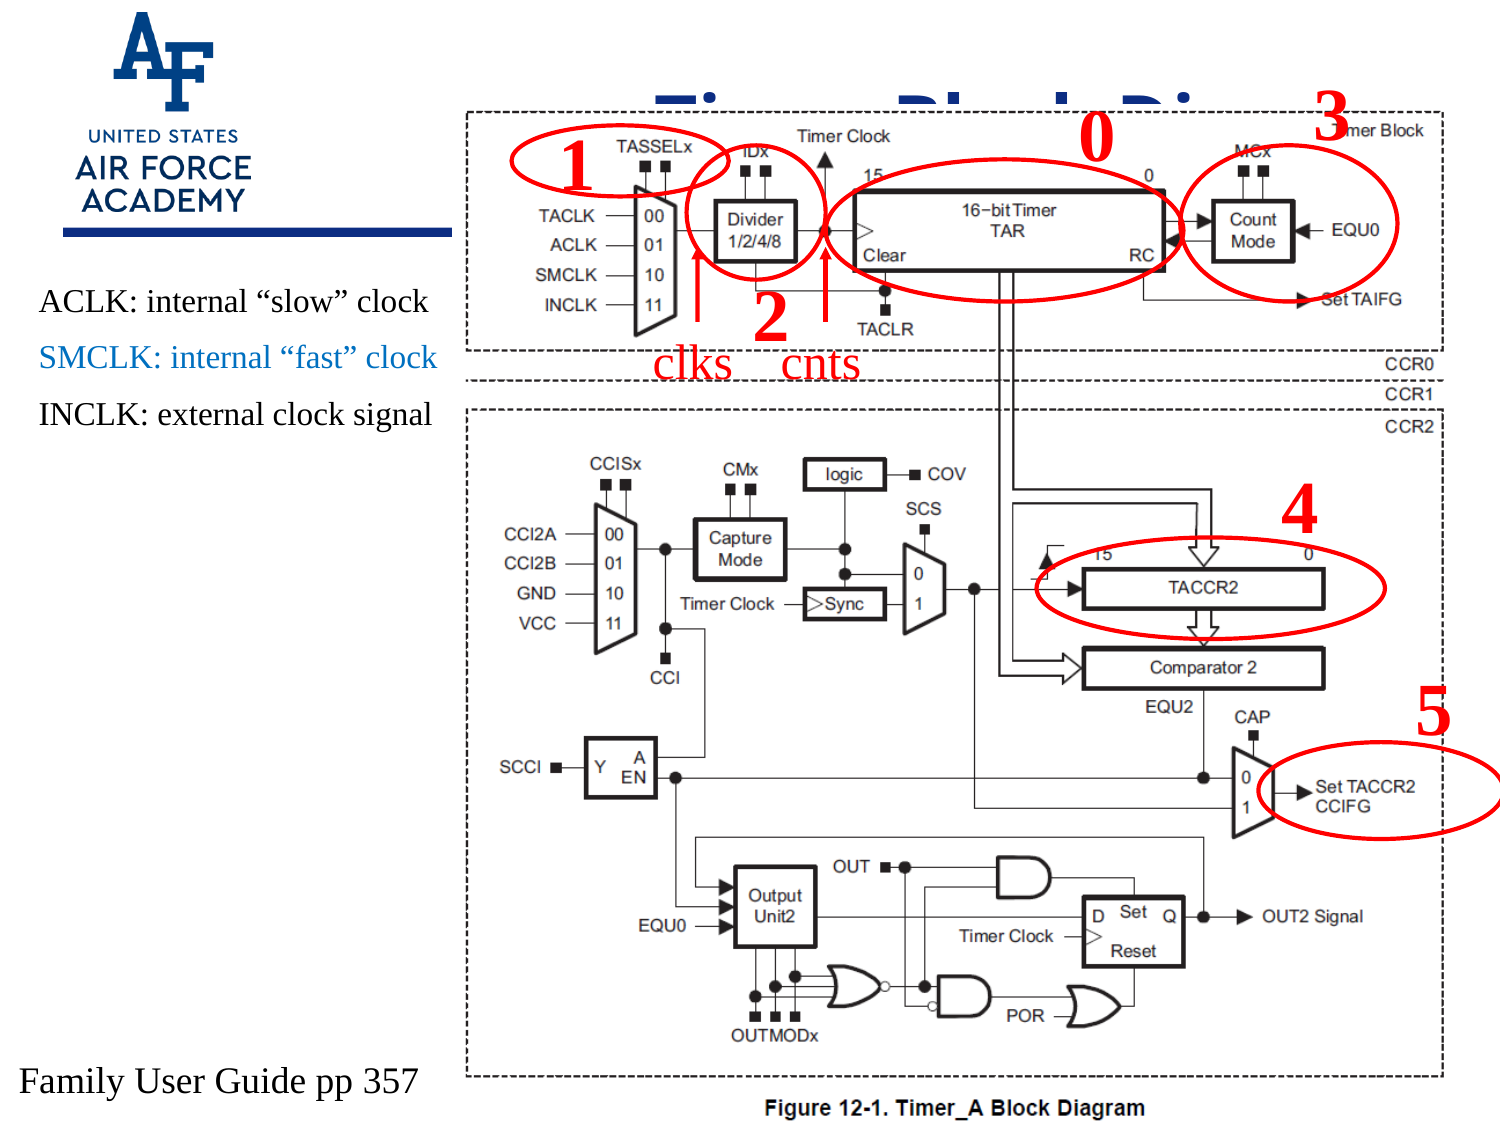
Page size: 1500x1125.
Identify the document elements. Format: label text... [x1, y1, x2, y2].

text_box Family User Guide pp 357 [3, 1048, 446, 1109]
text_box 5 [1464, 754, 1500, 827]
text_box ACLK: internal “slow” clock SMCLK: internal “fast” clock INCLK: external clock signal [23, 271, 446, 440]
picture [75, 12, 251, 212]
title Timer Block Diagram [299, 29, 1456, 211]
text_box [637, 246, 758, 398]
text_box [765, 246, 886, 398]
picture [451, 104, 1459, 1125]
